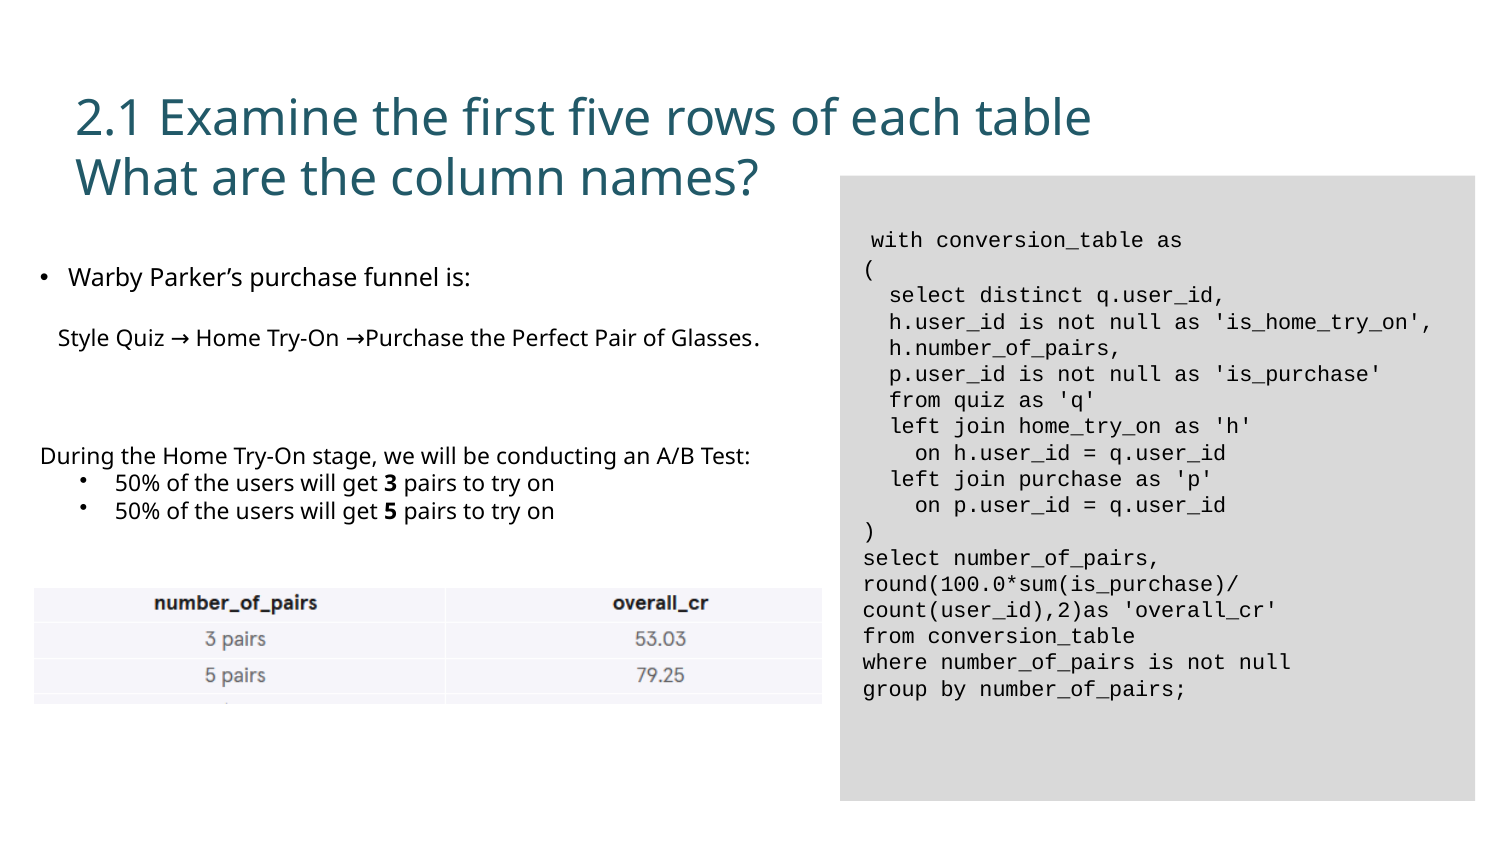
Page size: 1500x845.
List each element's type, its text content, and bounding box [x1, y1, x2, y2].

picture [34, 587, 823, 705]
title 2.1 Examine the first five rows of each table What are the column names? [75, 84, 1350, 267]
text_box [840, 175, 1476, 801]
subtitle Warby Parker’s purchase funnel is: Style Quiz → Home Try-On →Purchase the Perfect Pair of Glasses. During the Home Try-On stage, we will be conducting an A/B Test: 50% of the users will get 3 pairs to try on 50% of the users will get 5 pairs to try on [24, 167, 815, 673]
text_box with conversion_table as ( select distinct q.user_id, h.user_id is not null as 'is_home_try_on', h.number_of_pairs, p.user_id is not null as 'is_purchase' from quiz as 'q' left join home_try_on as 'h' on h.user_id = q.user_id left join purchase as 'p' on p.user_id = q.user_id ) select number_of_pairs, round(100.0*sum(is_purchase)/count(user_id),2)as 'overall_cr' from conversion_table where number_of_pairs is not null group by number_of_pairs; [862, 207, 1438, 724]
